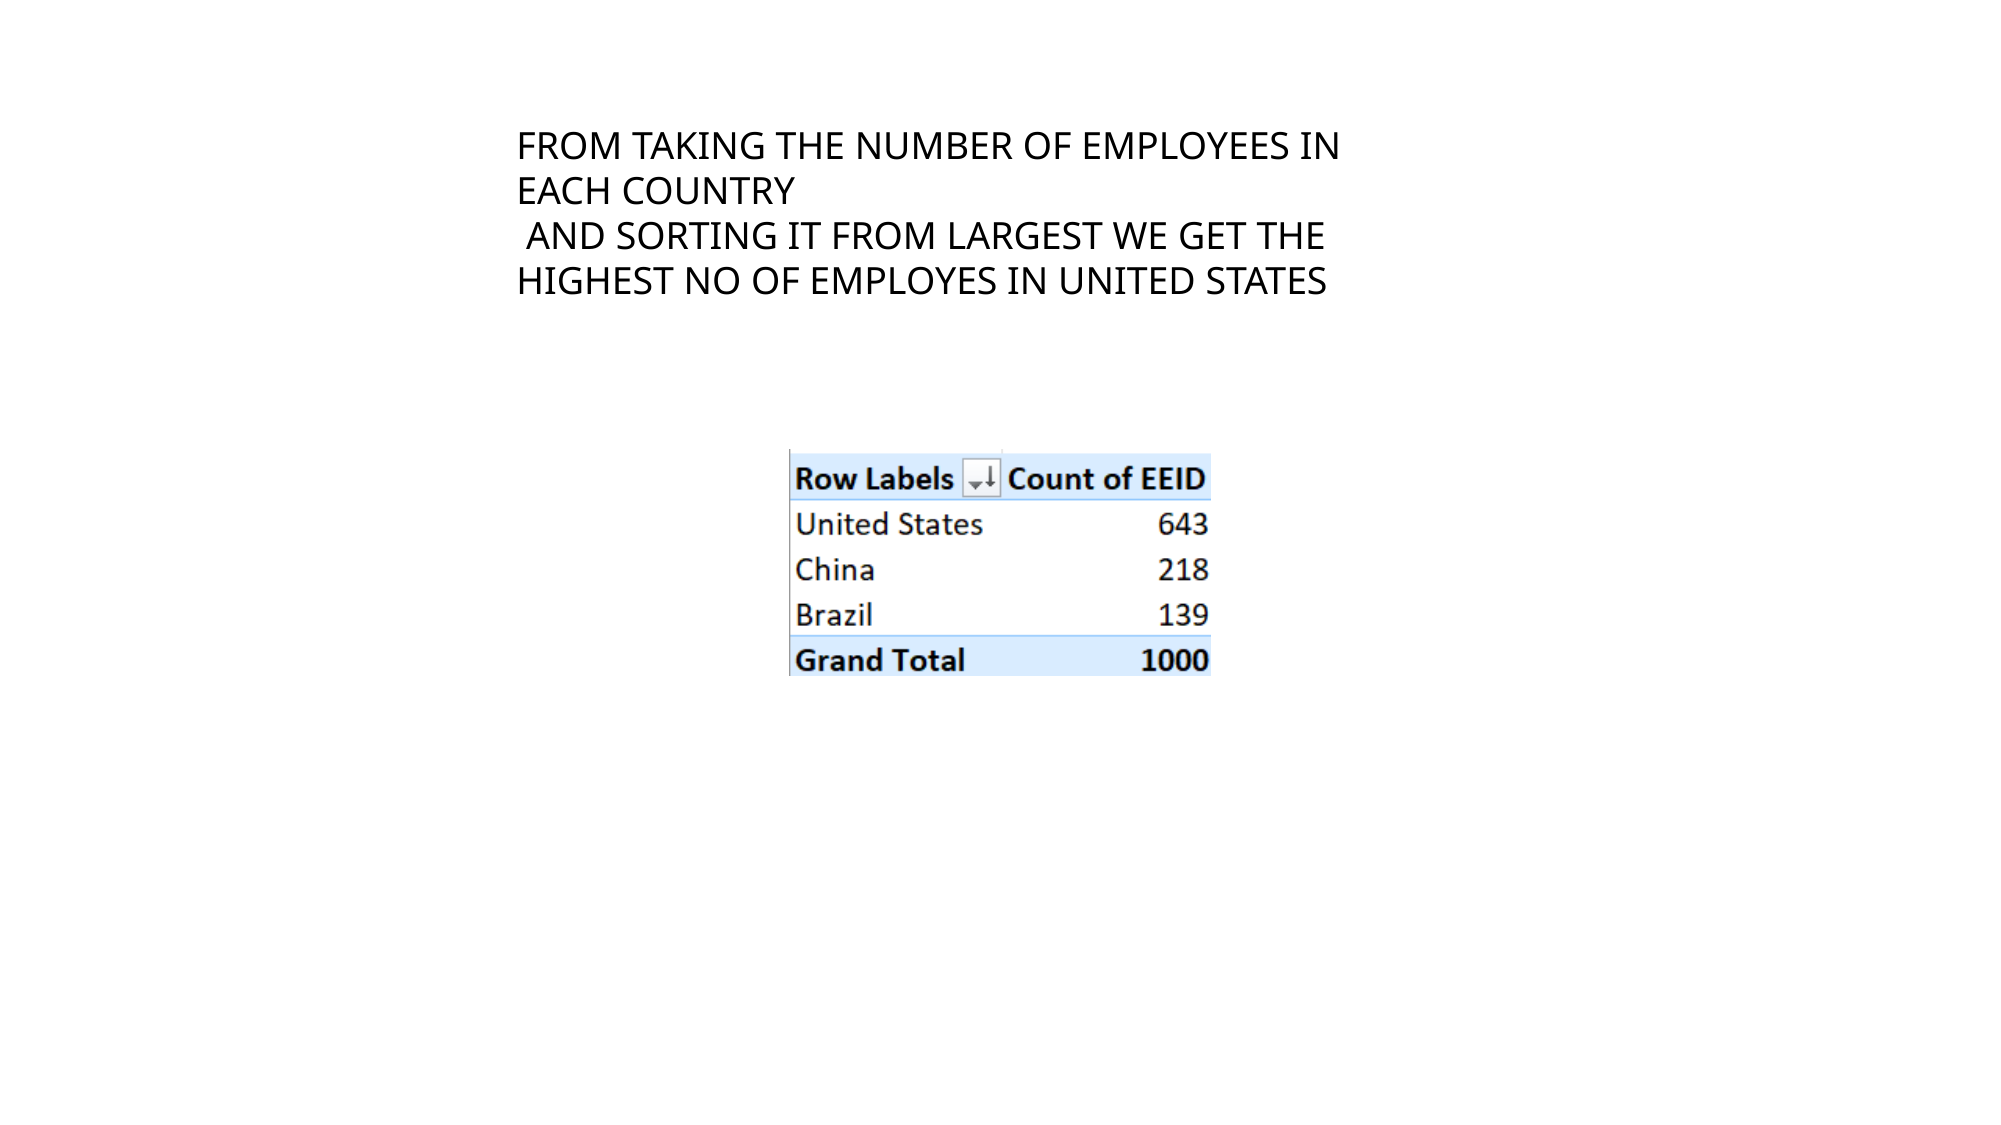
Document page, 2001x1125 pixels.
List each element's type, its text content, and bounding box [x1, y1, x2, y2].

text_box FROM TAKING THE NUMBER OF EMPLOYEES IN EACH COUNTRY AND SORTING IT FROM LARGEST WE GET THE HIGHEST NO OF EMPLOYES IN UNITED STATES [501, 114, 1443, 309]
picture [788, 448, 1212, 677]
